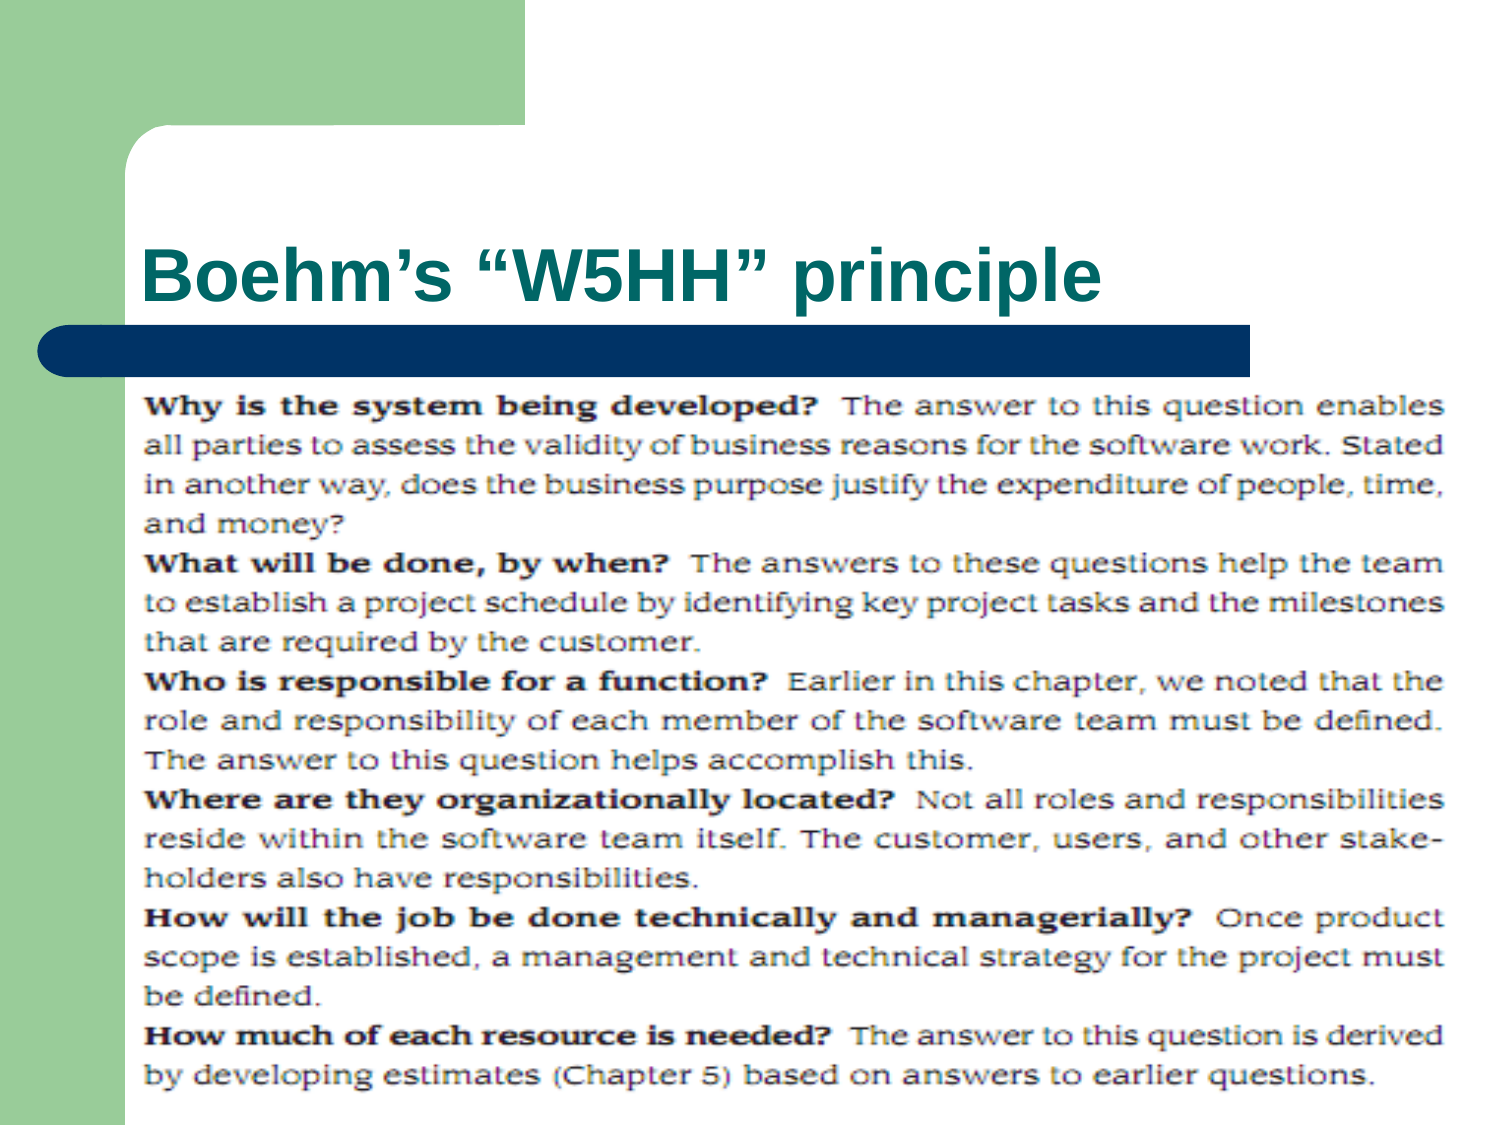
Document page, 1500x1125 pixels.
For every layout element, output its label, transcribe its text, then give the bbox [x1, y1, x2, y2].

title Boehm’s “W5HH” principle [125, 137, 1425, 325]
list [124, 387, 1463, 1101]
